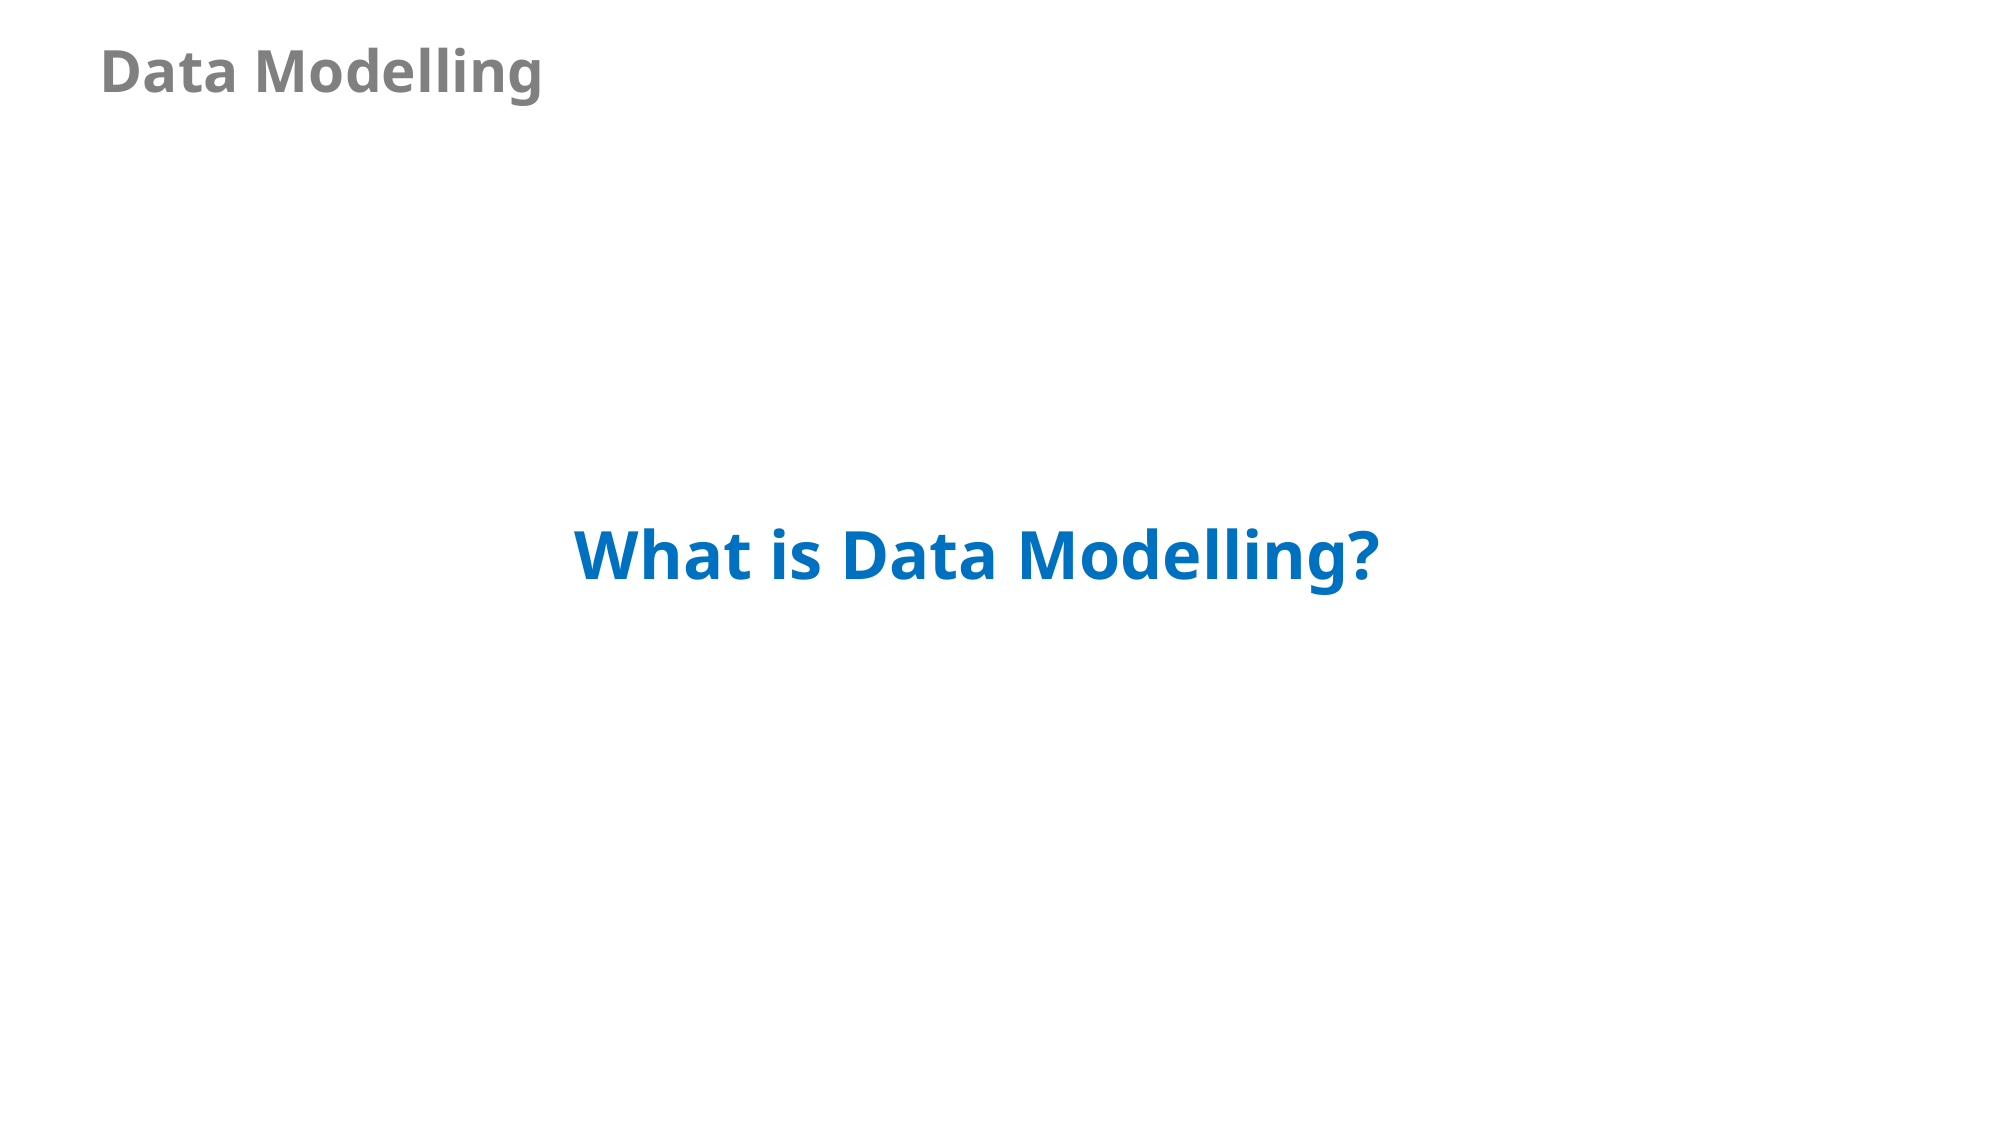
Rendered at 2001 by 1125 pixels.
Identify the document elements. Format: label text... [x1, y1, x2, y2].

list What is Data Modelling? [574, 505, 1426, 620]
title Data Modelling [99, 45, 1900, 117]
